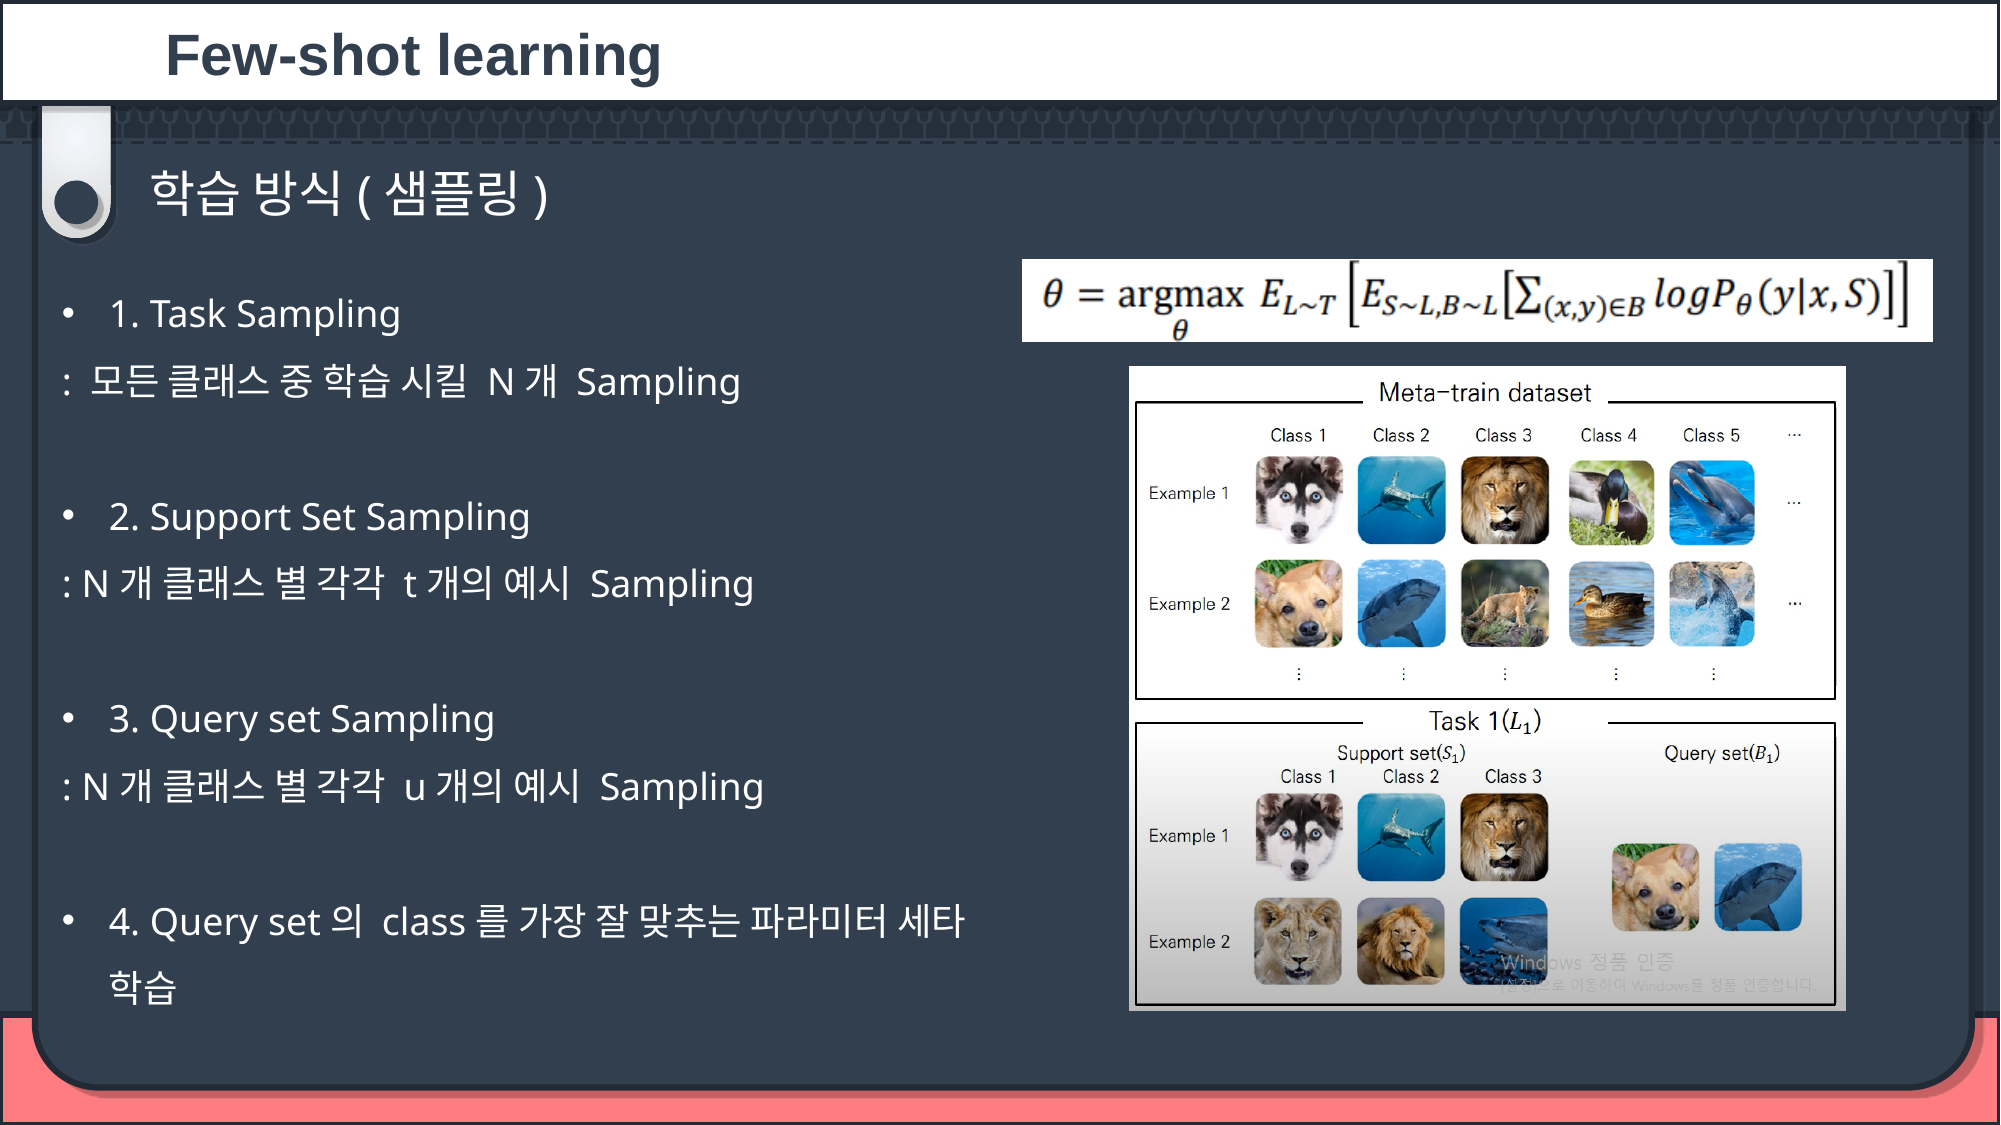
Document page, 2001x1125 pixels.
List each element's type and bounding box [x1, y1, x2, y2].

picture [1021, 259, 1934, 342]
text_box [0, 0, 2000, 1125]
picture [1129, 366, 1847, 1011]
